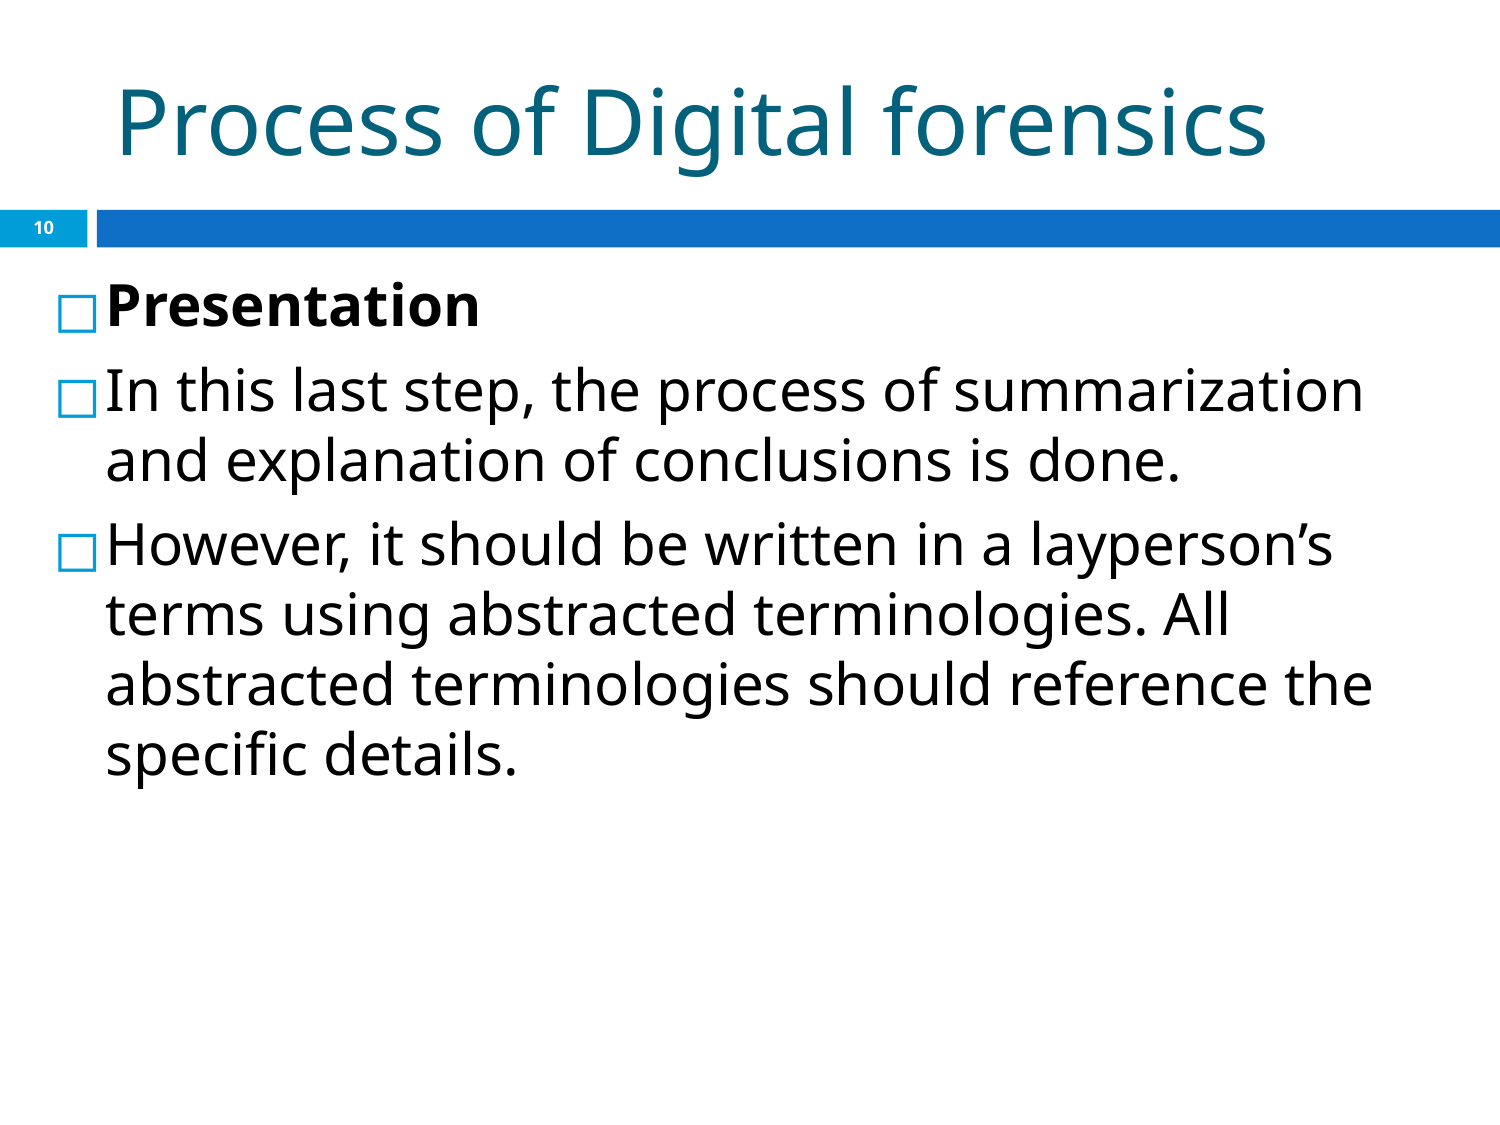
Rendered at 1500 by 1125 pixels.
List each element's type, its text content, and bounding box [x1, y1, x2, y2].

slide_number ‹#› [0, 208, 88, 249]
title Process of Digital forensics [99, 37, 1438, 200]
list Presentation In this last step, the process of summarization and explanation of conclusions is done. However, it should be written in a layperson’s terms using abstracted terminologies. All abstracted terminologies should reference the specific details. [38, 260, 1479, 1076]
